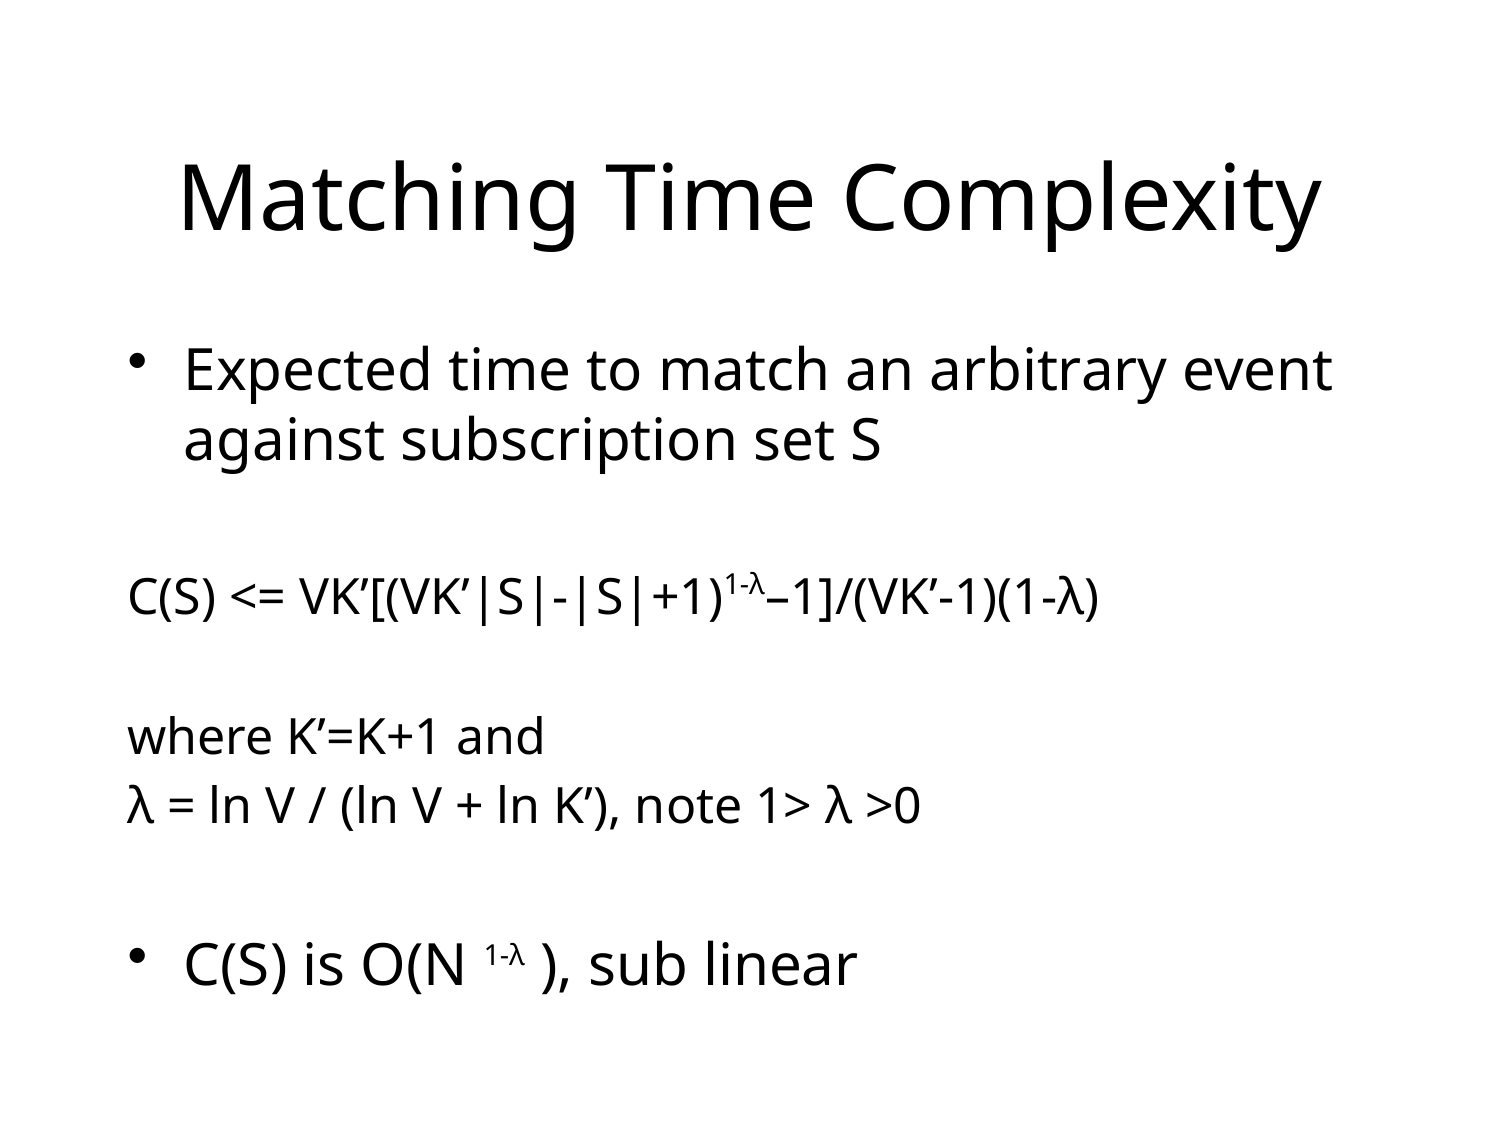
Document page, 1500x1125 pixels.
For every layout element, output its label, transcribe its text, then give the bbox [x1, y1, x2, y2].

title Matching Time Complexity [112, 99, 1388, 288]
list Expected time to match an arbitrary event against subscription set S C(S) <= VK’[(VK’|S|-|S|+1)1-λ–1]/(VK’-1)(1-λ) where K’=K+1 and λ = ln V / (ln V + ln K’), note 1> λ >0 C(S) is O(N 1-λ ), sub linear [112, 324, 1388, 1038]
